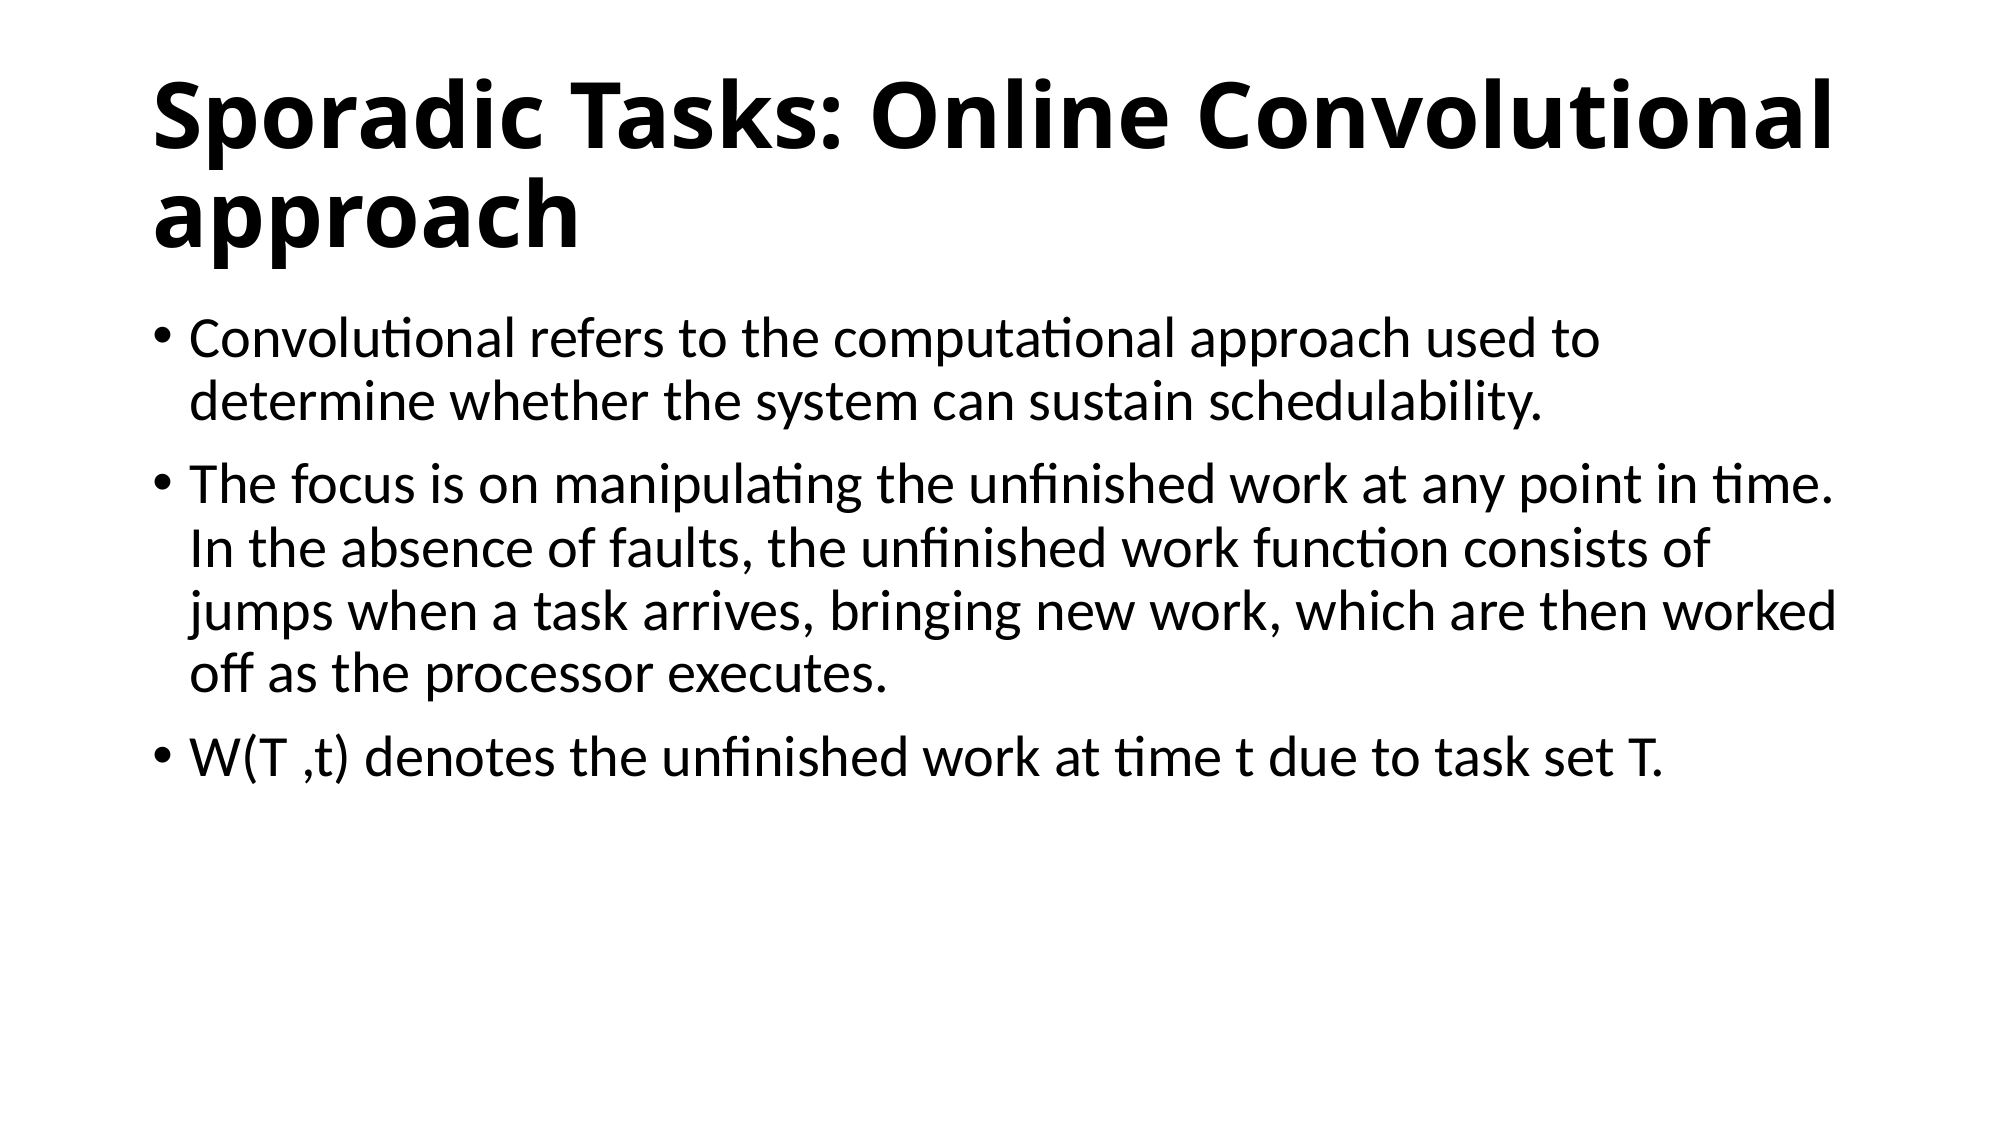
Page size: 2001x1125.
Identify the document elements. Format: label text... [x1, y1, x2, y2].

title Sporadic Tasks: Online Convolutional approach [137, 59, 1863, 278]
list Convolutional refers to the computational approach used to determine whether the system can sustain schedulability. The focus is on manipulating the unfinished work at any point in time. In the absence of faults, the unfinished work function consists of jumps when a task arrives, bringing new work, which are then worked off as the processor executes. W(T ,t) denotes the unfinished work at time t due to task set T. [137, 299, 1863, 1014]
